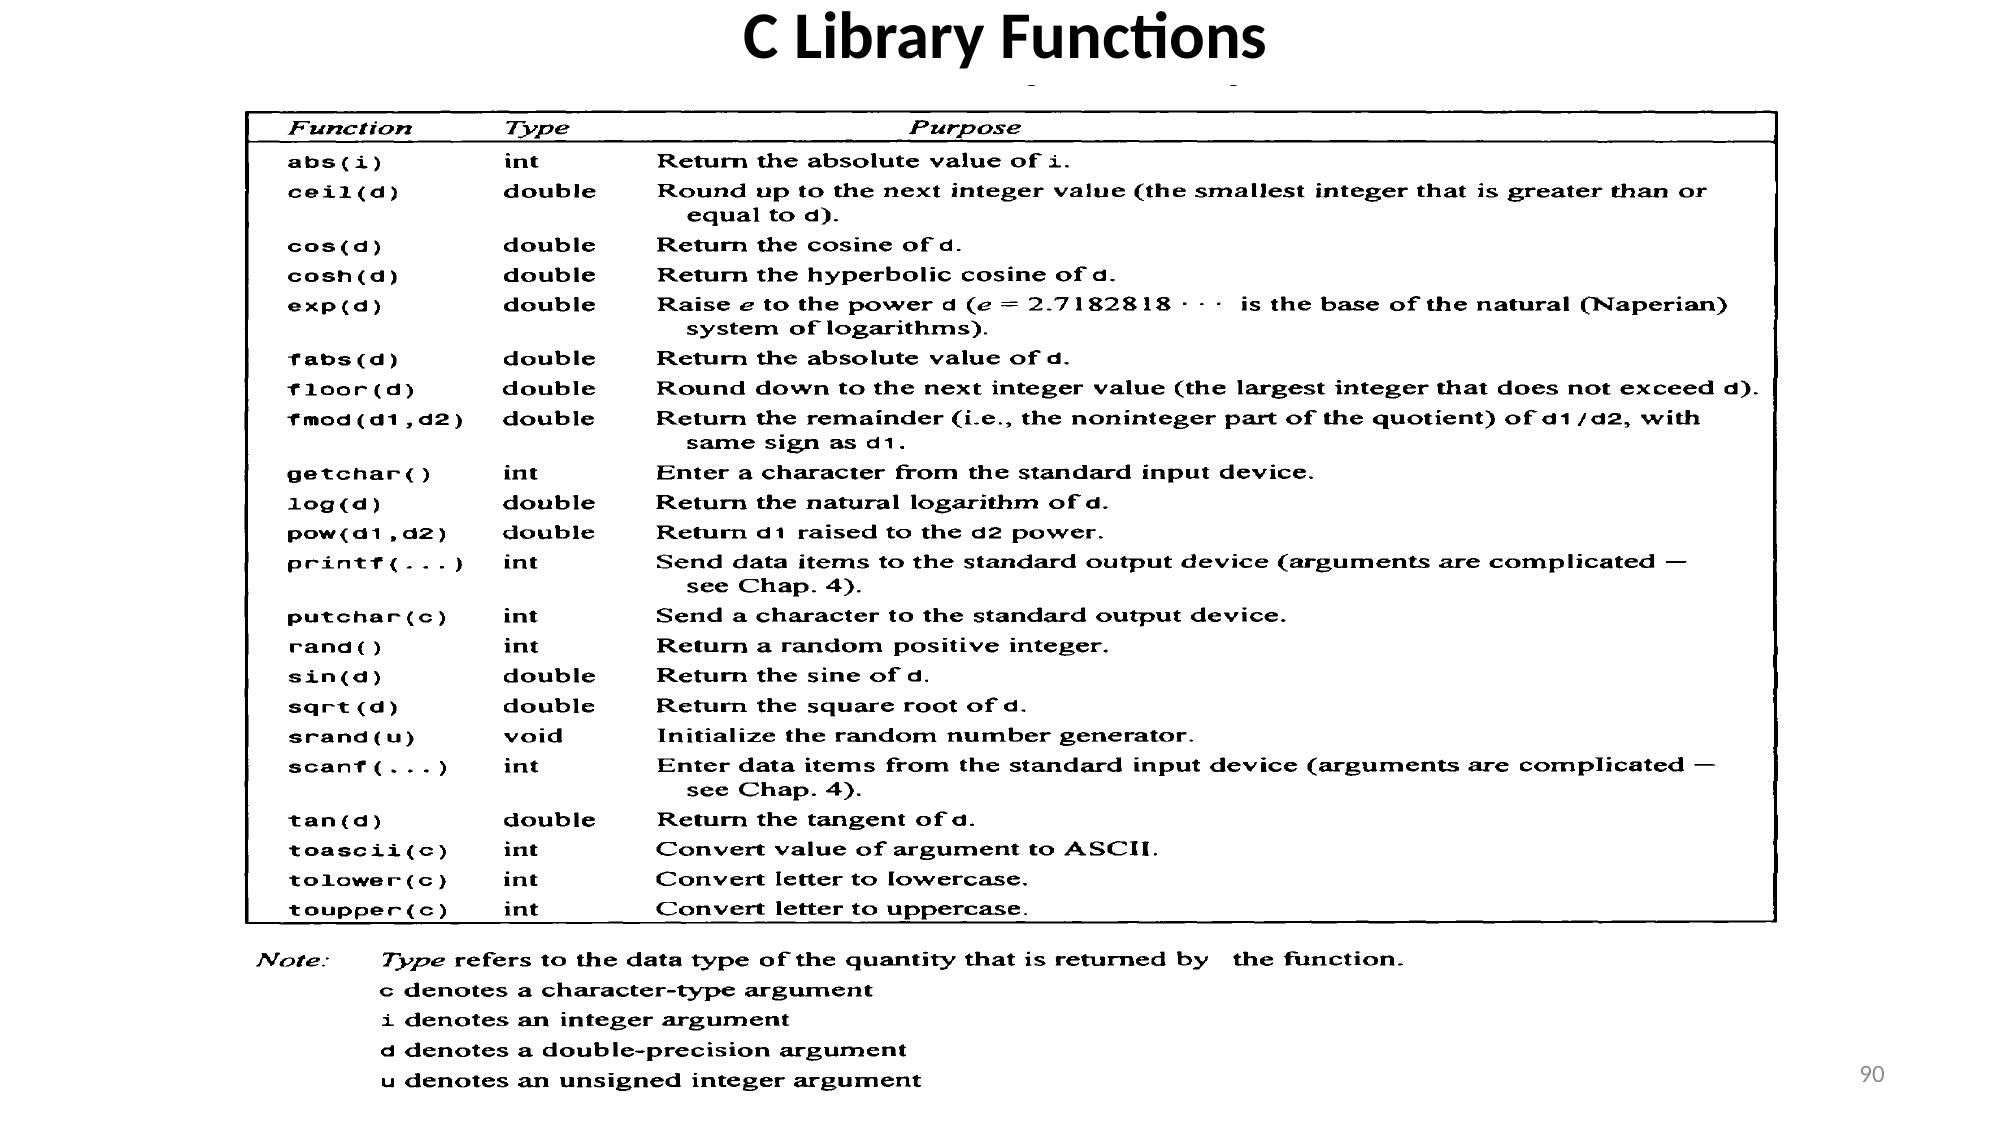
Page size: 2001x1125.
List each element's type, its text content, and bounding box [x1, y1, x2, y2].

picture [227, 85, 1785, 1125]
slide_number 90 [1789, 1042, 1900, 1103]
title C Library Functions [106, 0, 1907, 99]
